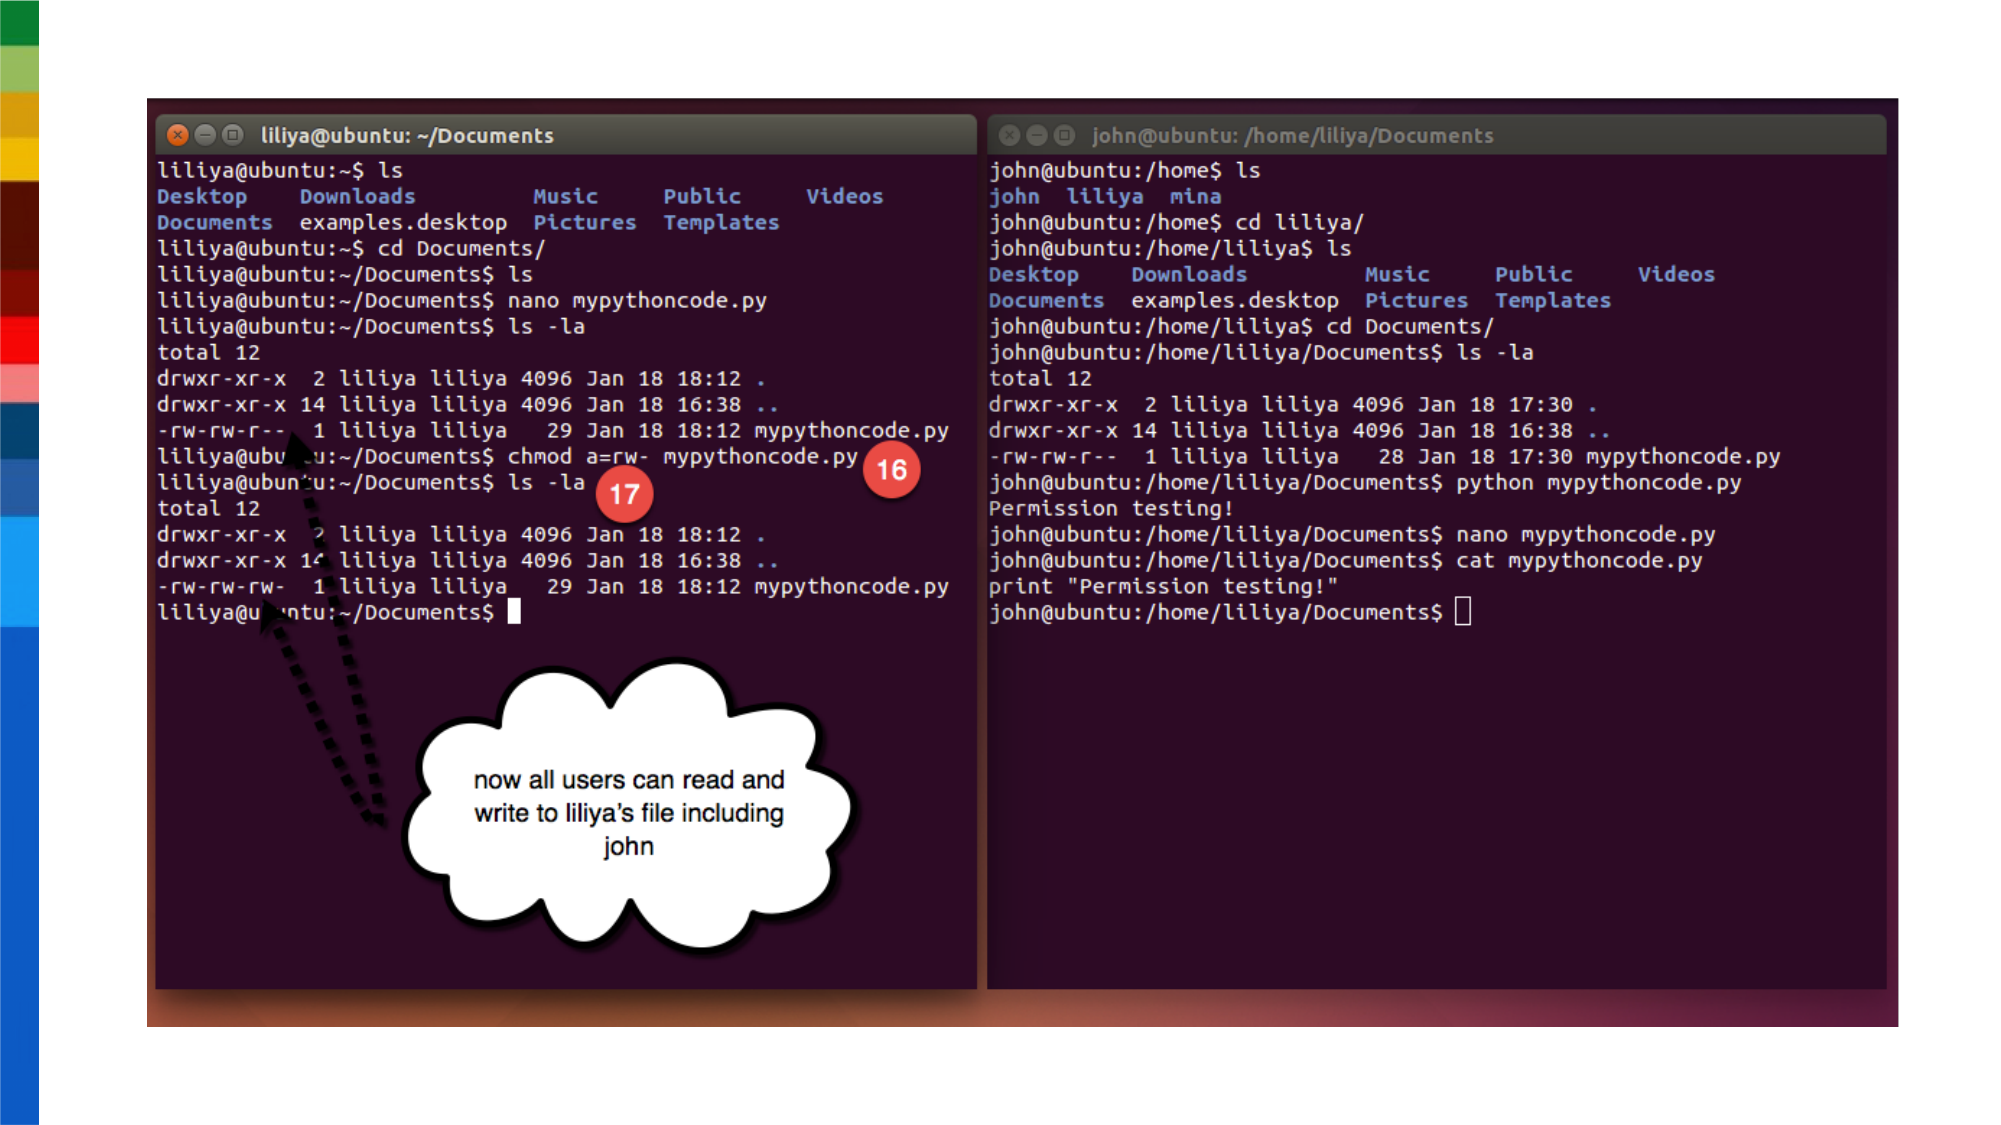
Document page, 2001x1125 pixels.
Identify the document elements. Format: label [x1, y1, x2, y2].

list [147, 97, 1900, 1028]
picture [0, 1, 147, 1124]
